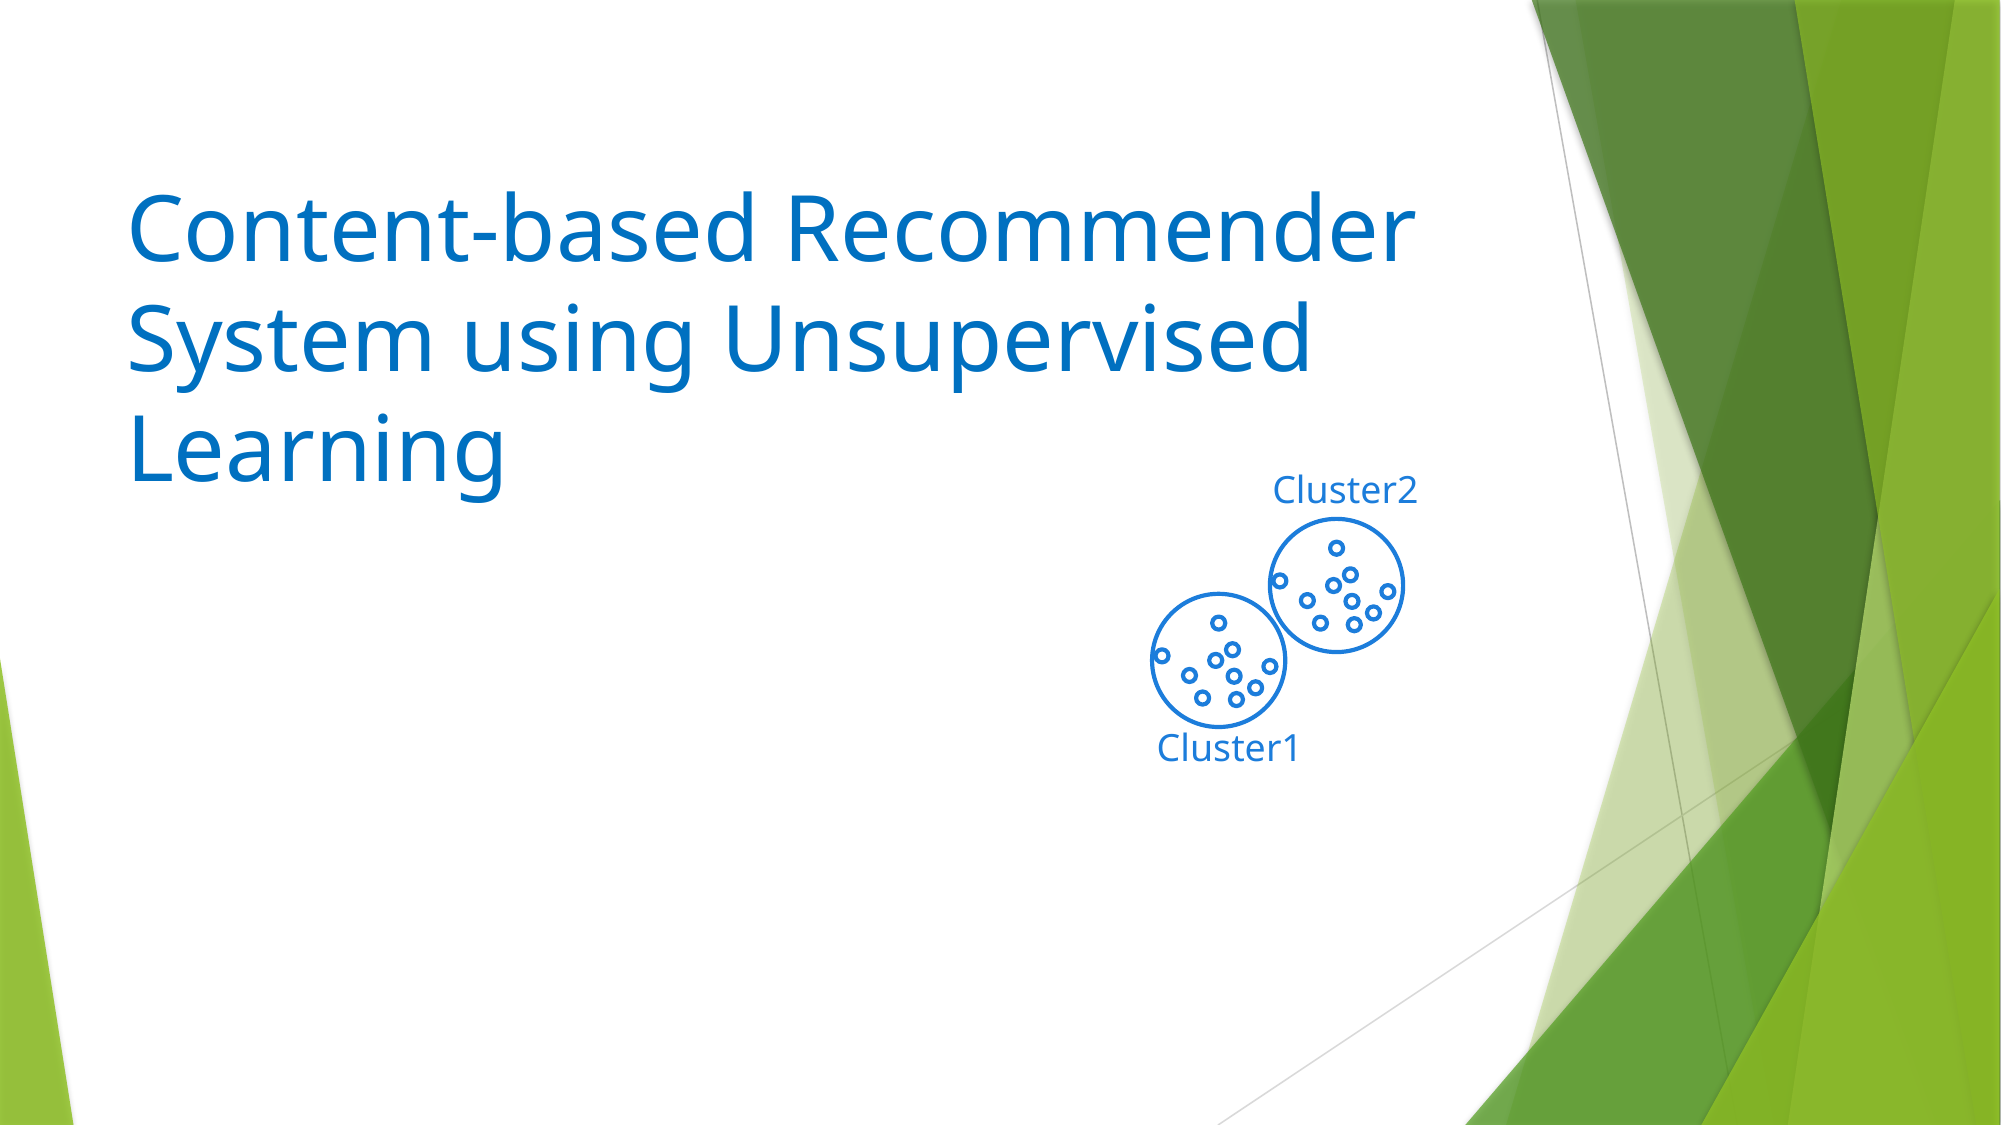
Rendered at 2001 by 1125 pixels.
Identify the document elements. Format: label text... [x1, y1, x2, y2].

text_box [1141, 458, 1434, 778]
title Content-based Recommender System using Unsupervised Learning [111, 207, 1685, 507]
